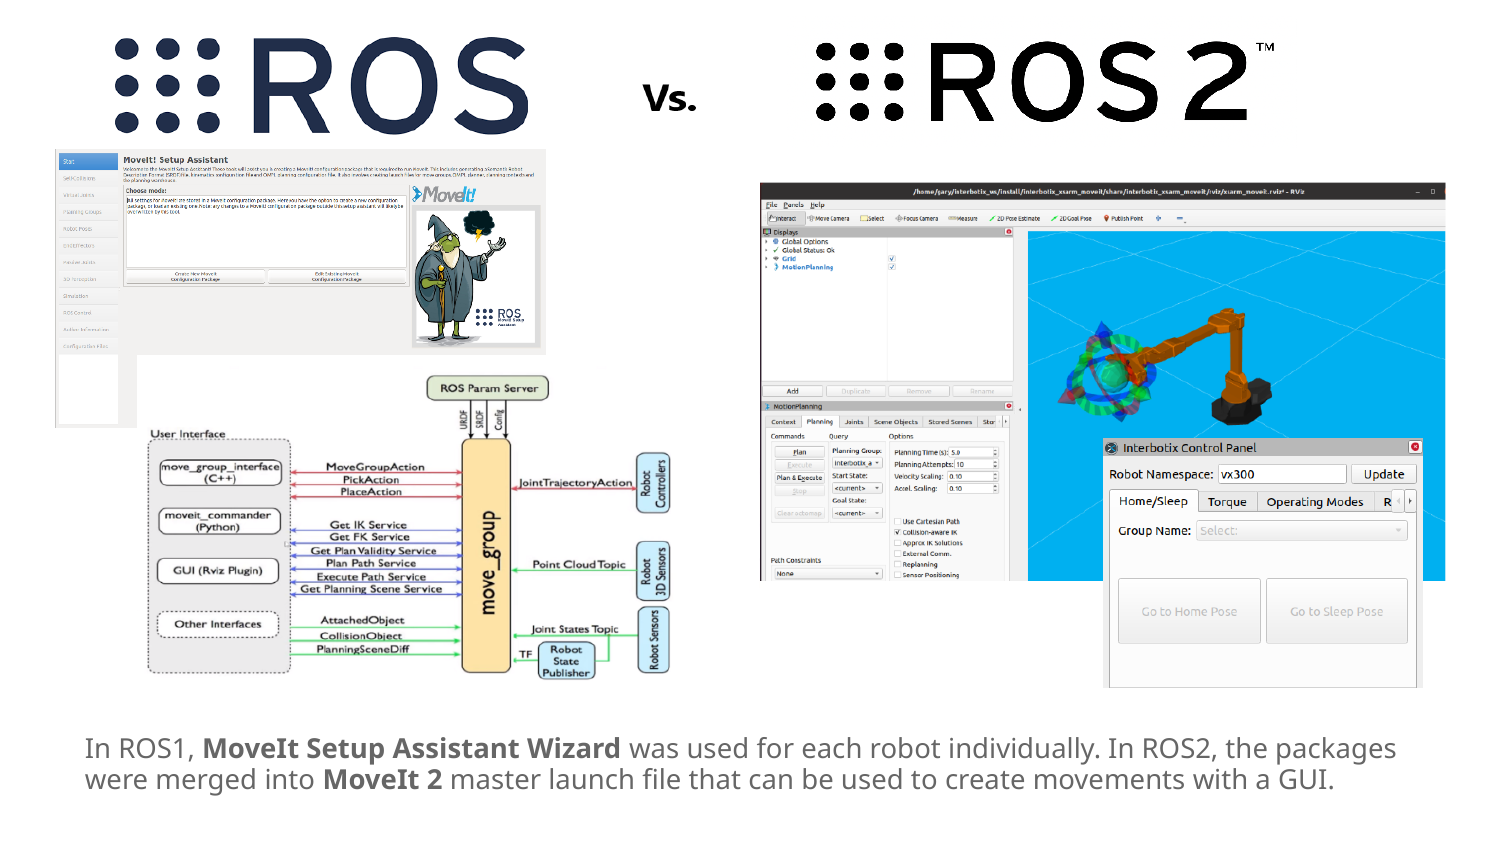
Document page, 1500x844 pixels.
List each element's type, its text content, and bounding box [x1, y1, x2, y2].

picture [0, 0, 1500, 714]
list In ROS1, MoveIt Setup Assistant Wizard was used for each robot individually. In ROS2, the packages were merged into MoveIt 2 master launch file that can be used to create movements with a GUI. [69, 722, 1468, 829]
